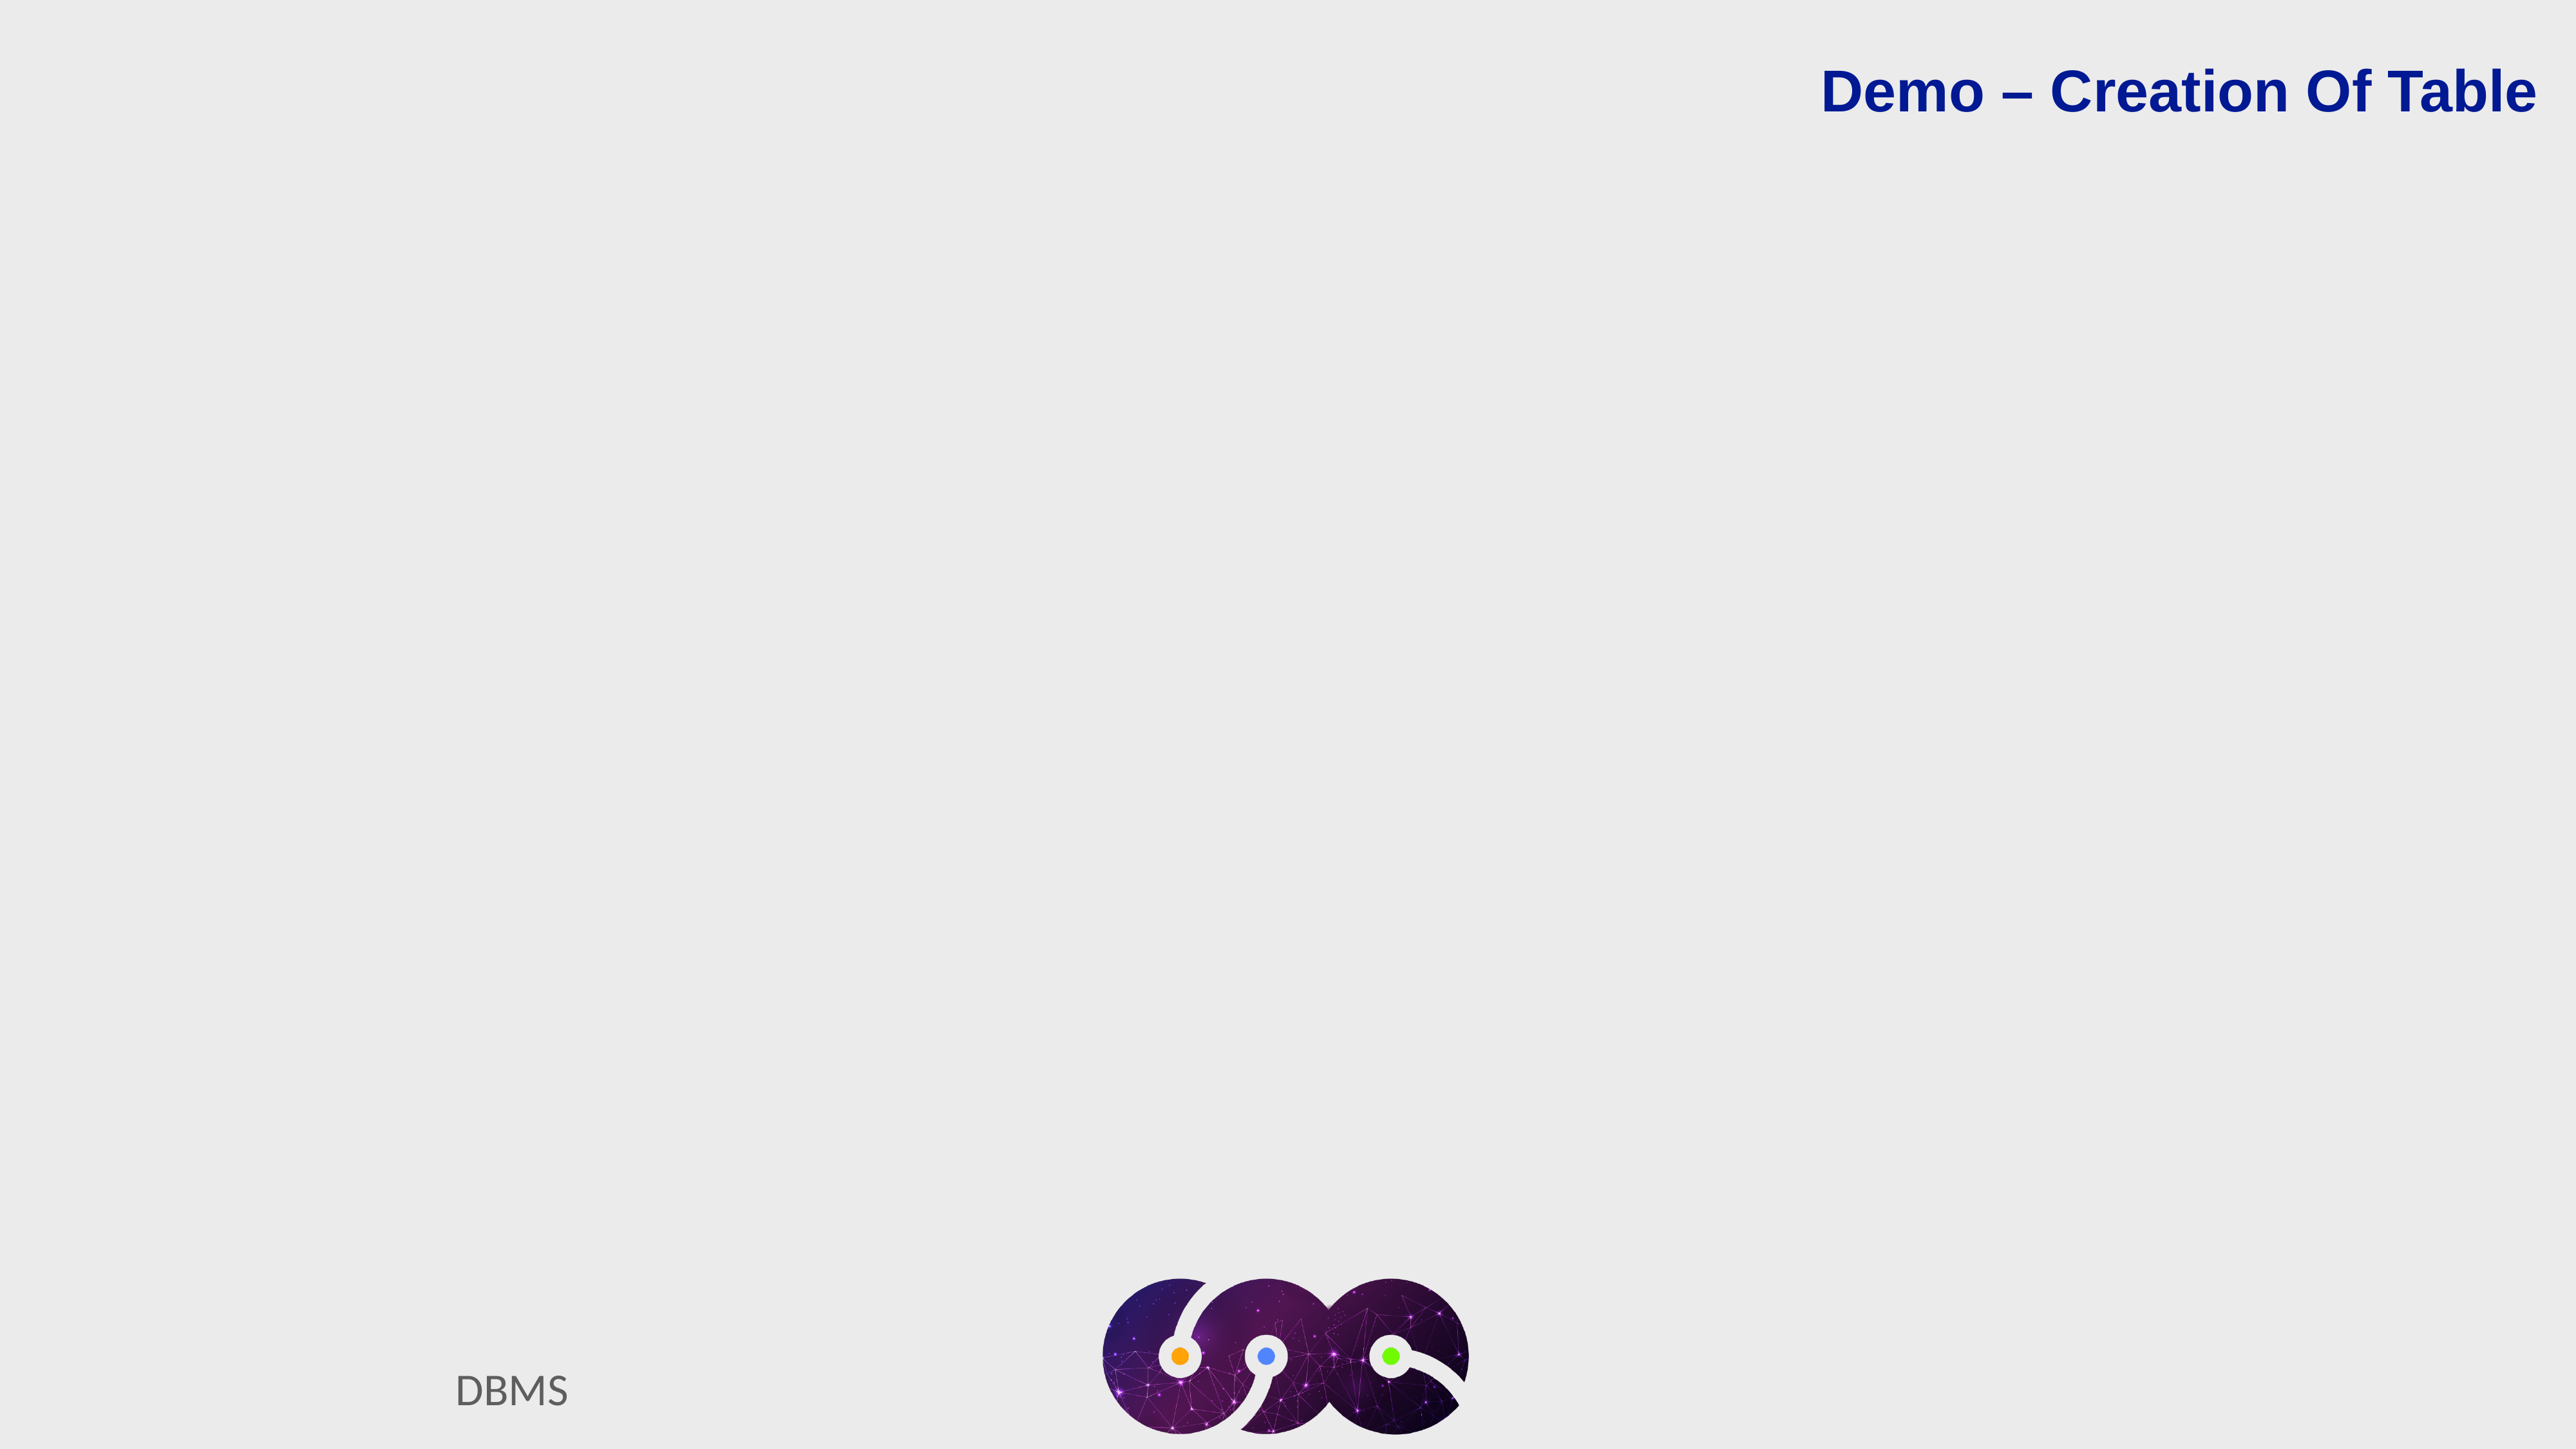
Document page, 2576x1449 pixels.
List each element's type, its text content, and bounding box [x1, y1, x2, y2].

picture [1093, 1267, 1483, 1449]
text_box Demo – Creation Of Table [938, 47, 2544, 200]
